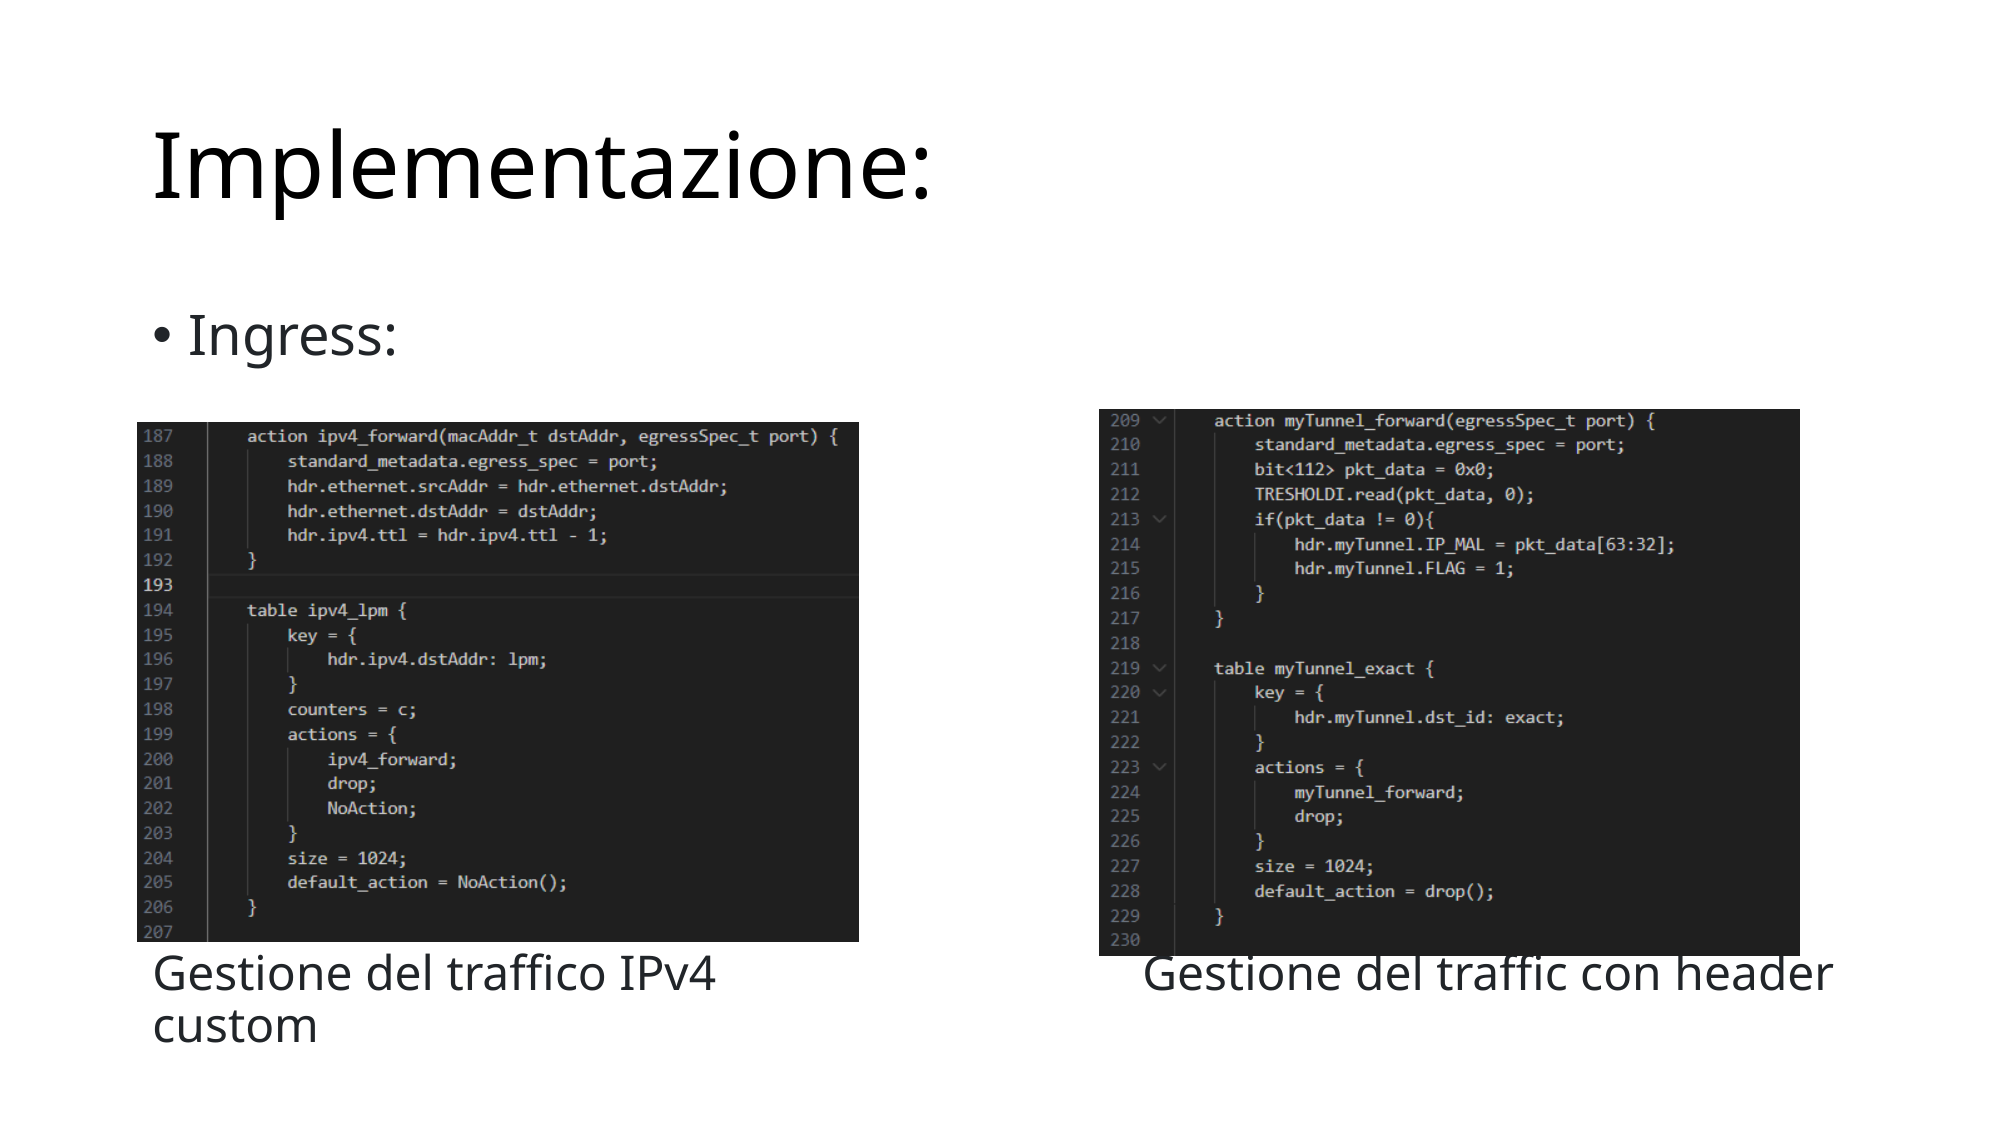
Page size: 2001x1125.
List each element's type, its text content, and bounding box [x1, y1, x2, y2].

title Implementazione: [137, 59, 1863, 278]
picture [1099, 409, 1800, 956]
list Ingress: Gestione del traffico IPv4 Gestione del traffic con header custom [137, 299, 1863, 1066]
picture [137, 422, 859, 942]
